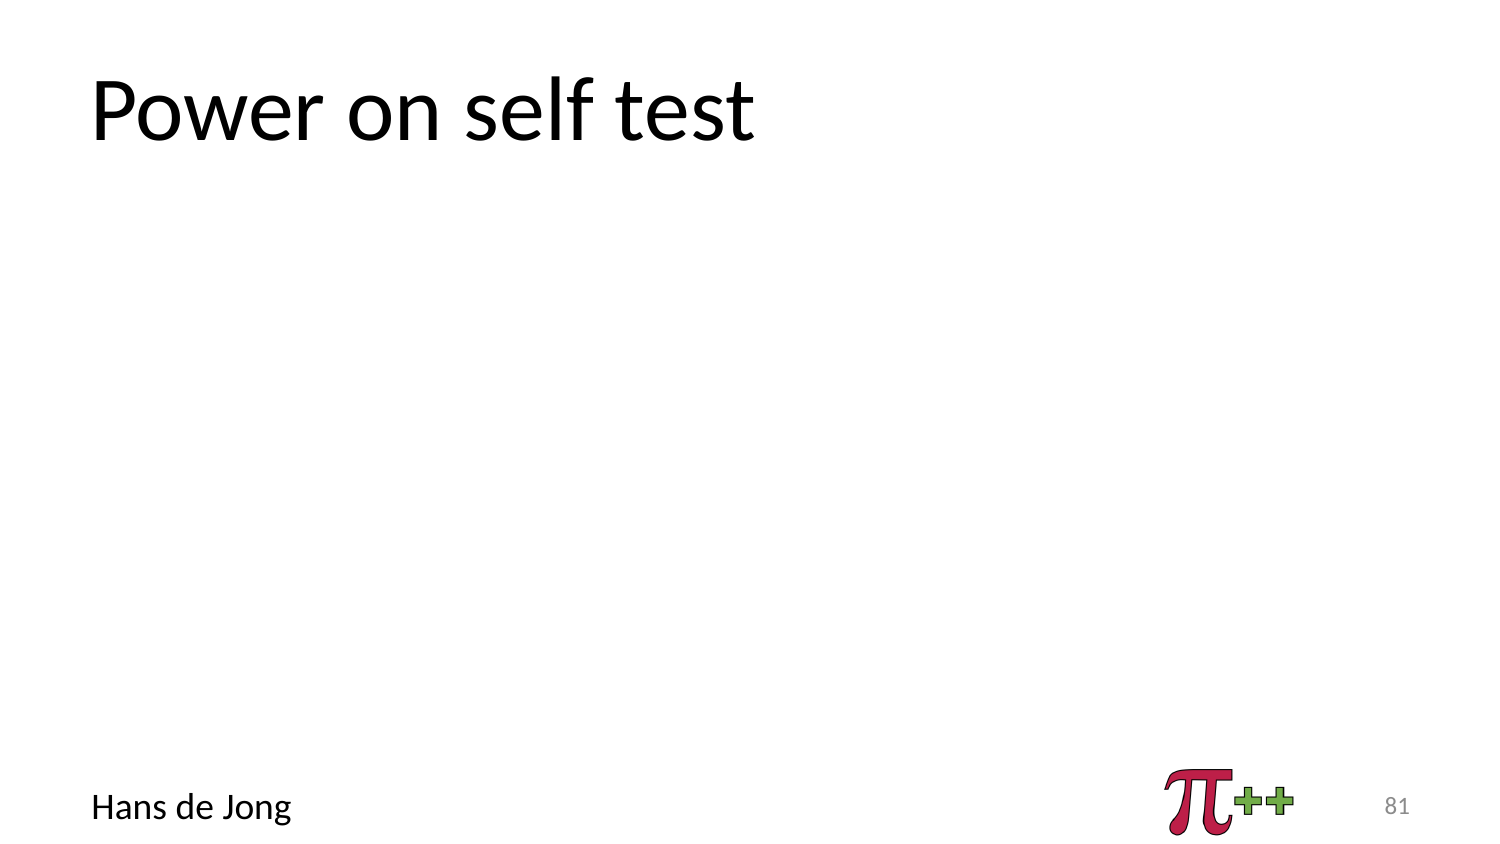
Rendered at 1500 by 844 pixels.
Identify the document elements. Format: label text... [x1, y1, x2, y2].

slide_number 81 [1340, 782, 1425, 827]
picture [1163, 768, 1294, 836]
title Power on self test [75, 33, 1425, 175]
